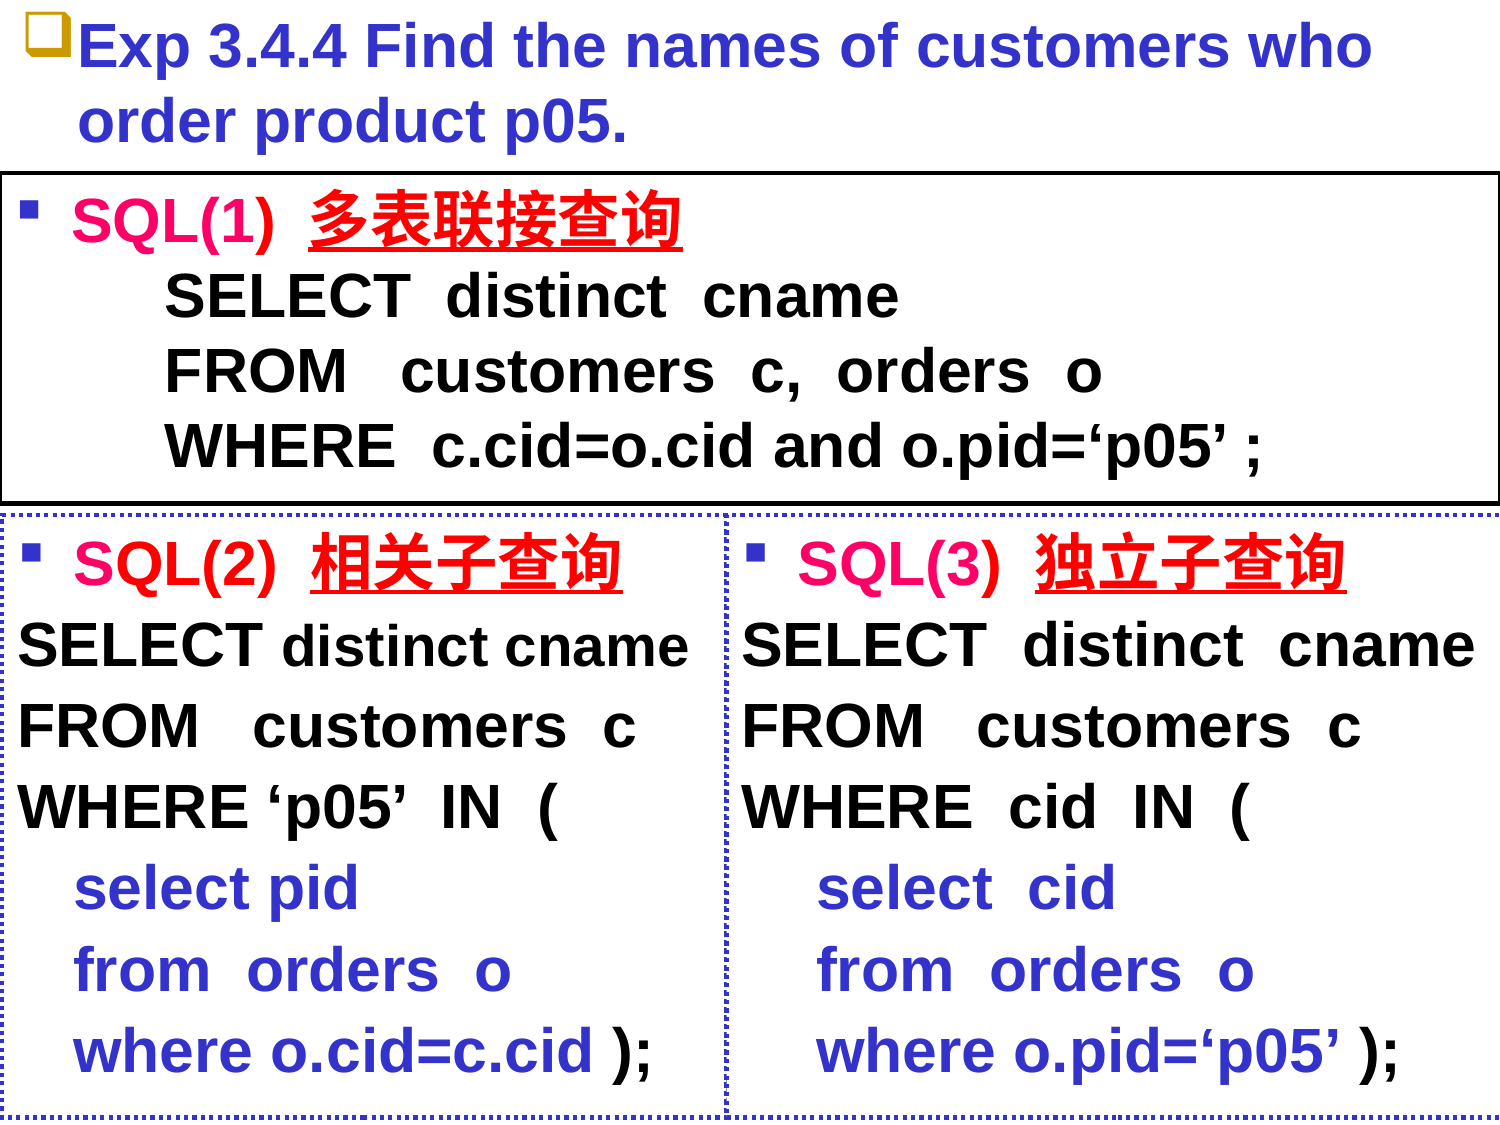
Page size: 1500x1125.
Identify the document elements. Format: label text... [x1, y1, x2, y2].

text_box SQL(2) 相关子查询 SELECT distinct cname FROM customers c WHERE ‘p05’ IN ( select pid from orders o where o.cid=c.cid ); [2, 515, 726, 1118]
slide_number [62, 1062, 376, 1113]
text_box SQL(3) 独立子查询 SELECT distinct cname FROM customers c WHERE cid IN ( select cid from orders o where o.pid=‘p05’ ); [726, 515, 1500, 1118]
text_box SQL(1) 多表联接查询 SELECT distinct cname FROM customers c, orders o WHERE c.cid=o.cid and o.pid=‘p05’ ; [0, 172, 1500, 504]
list Exp 3.4.4 Find the names of customers who order product p05. [5, 0, 1483, 172]
